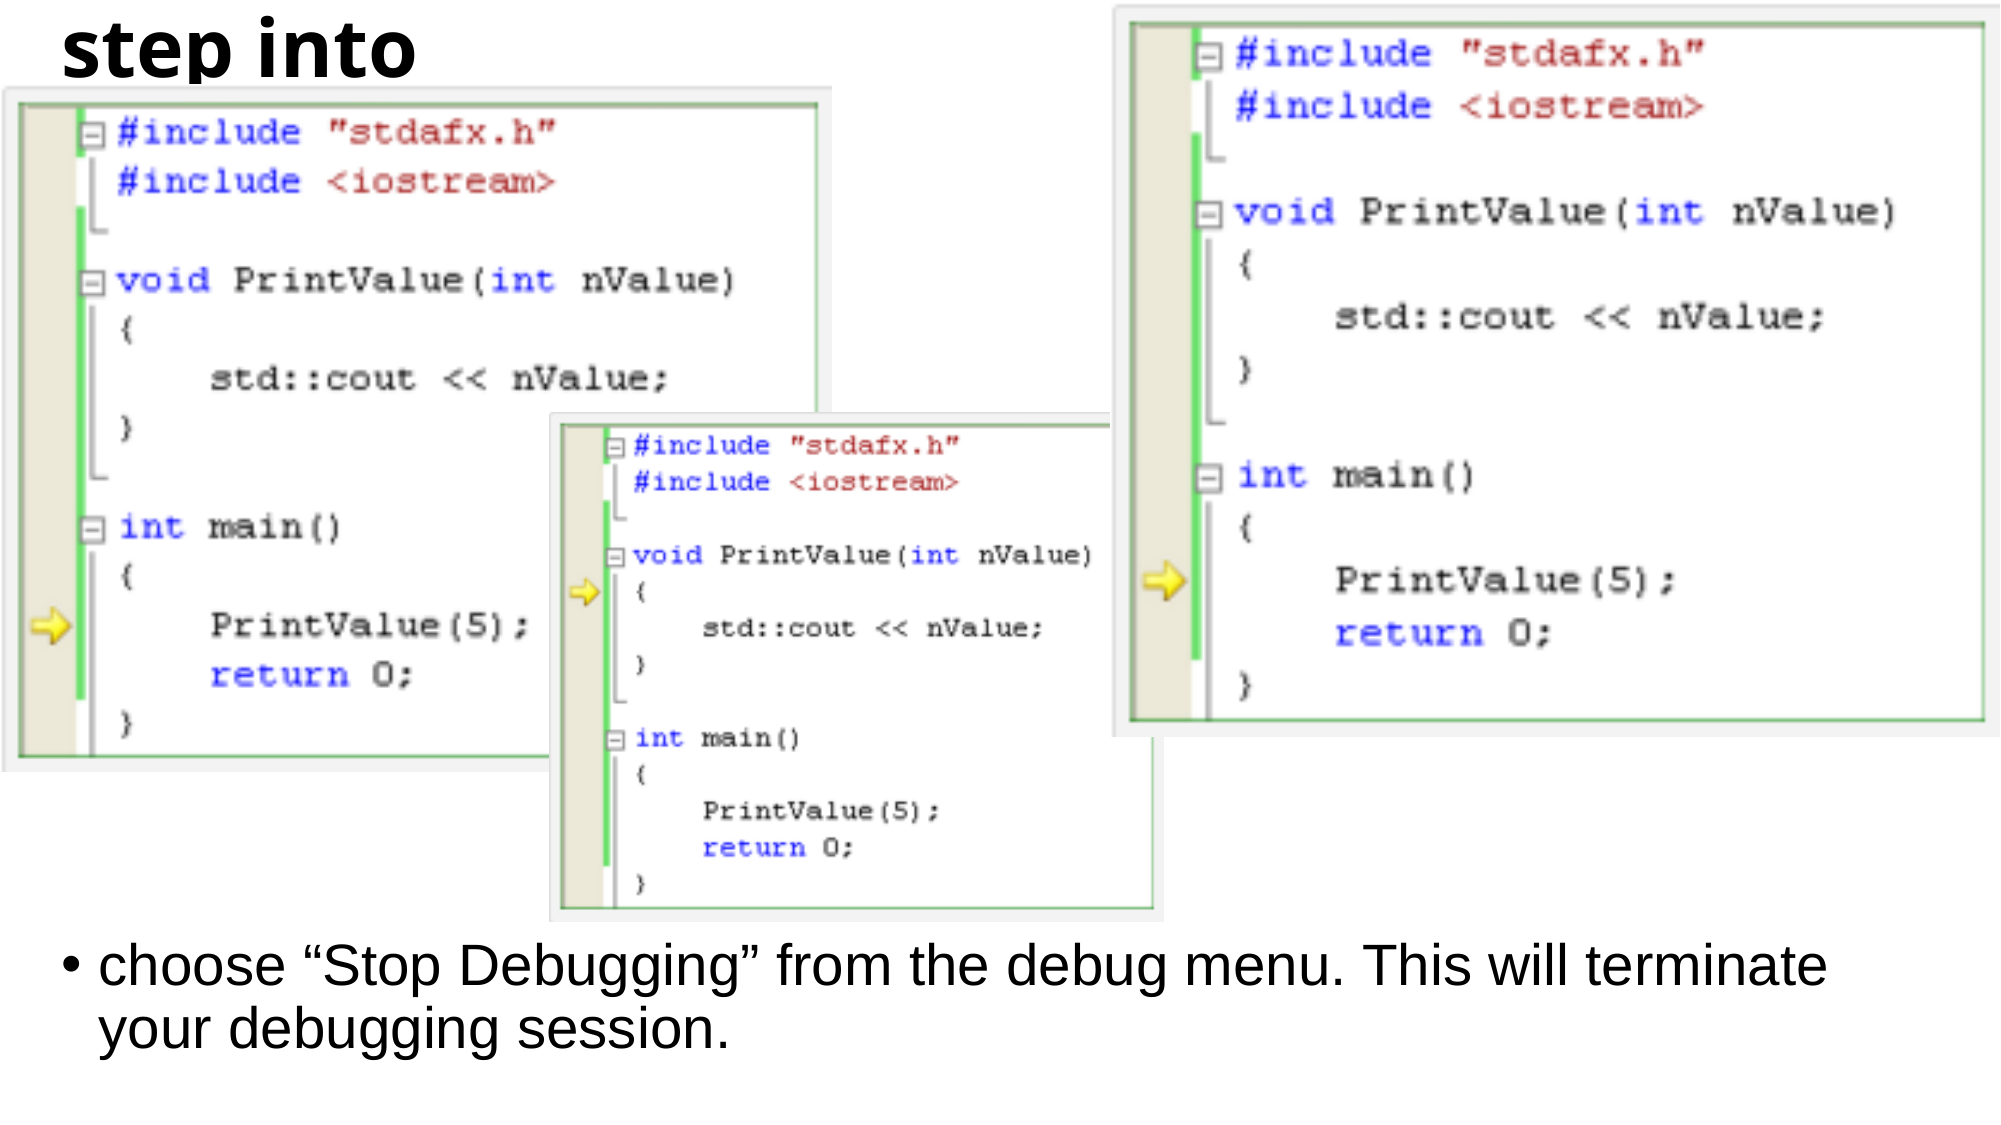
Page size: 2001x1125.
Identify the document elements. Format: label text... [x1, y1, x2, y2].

picture [0, 2, 2000, 922]
list choose “Stop Debugging” from the debug menu. This will terminate your debugging session. [45, 927, 1968, 1083]
title step into [45, 0, 2000, 103]
